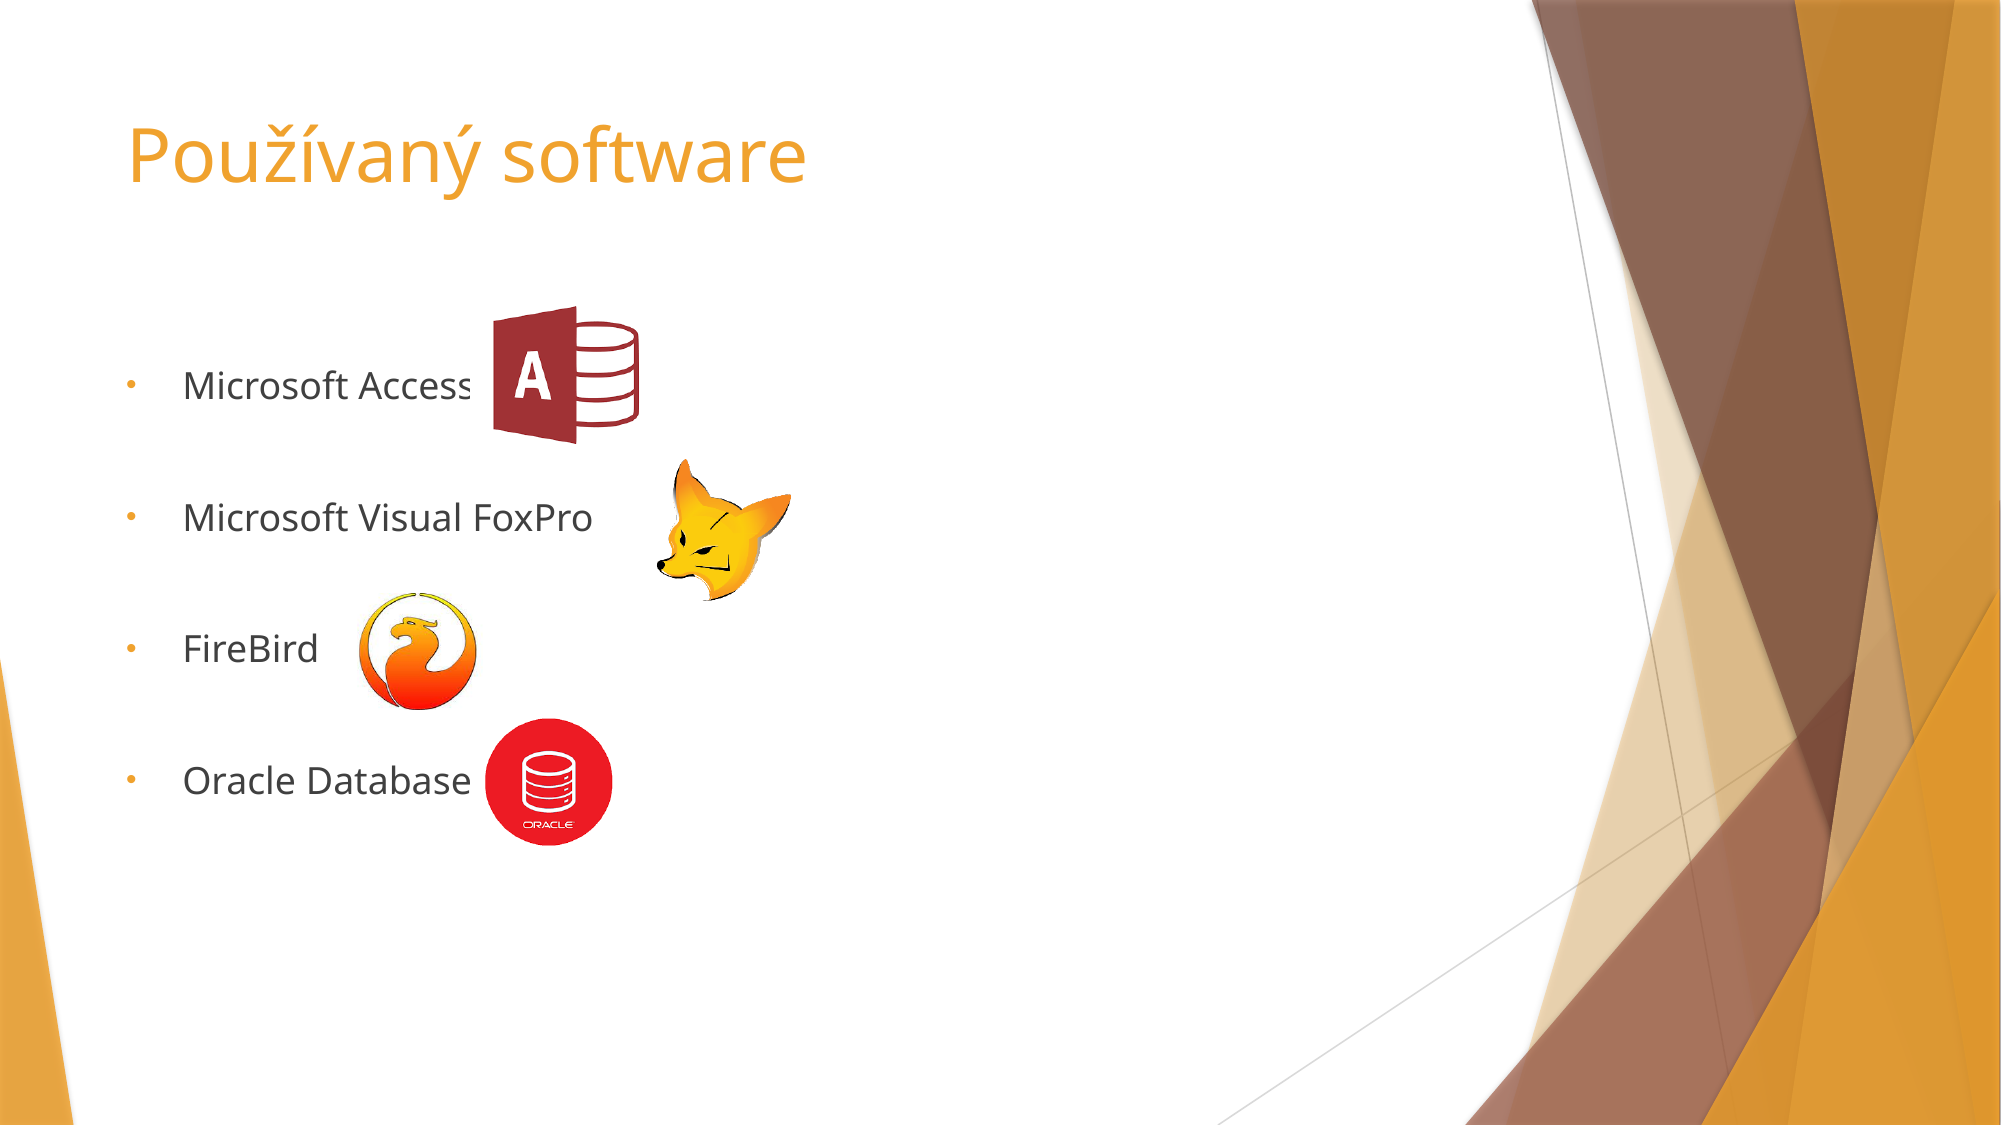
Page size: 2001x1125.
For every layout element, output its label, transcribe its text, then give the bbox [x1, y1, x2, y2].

title Používaný software [111, 99, 1522, 317]
picture [325, 592, 622, 855]
picture [469, 302, 662, 447]
list Microsoft Access Microsoft Visual FoxPro FireBird Oracle Database [111, 354, 1522, 992]
picture [652, 459, 795, 601]
